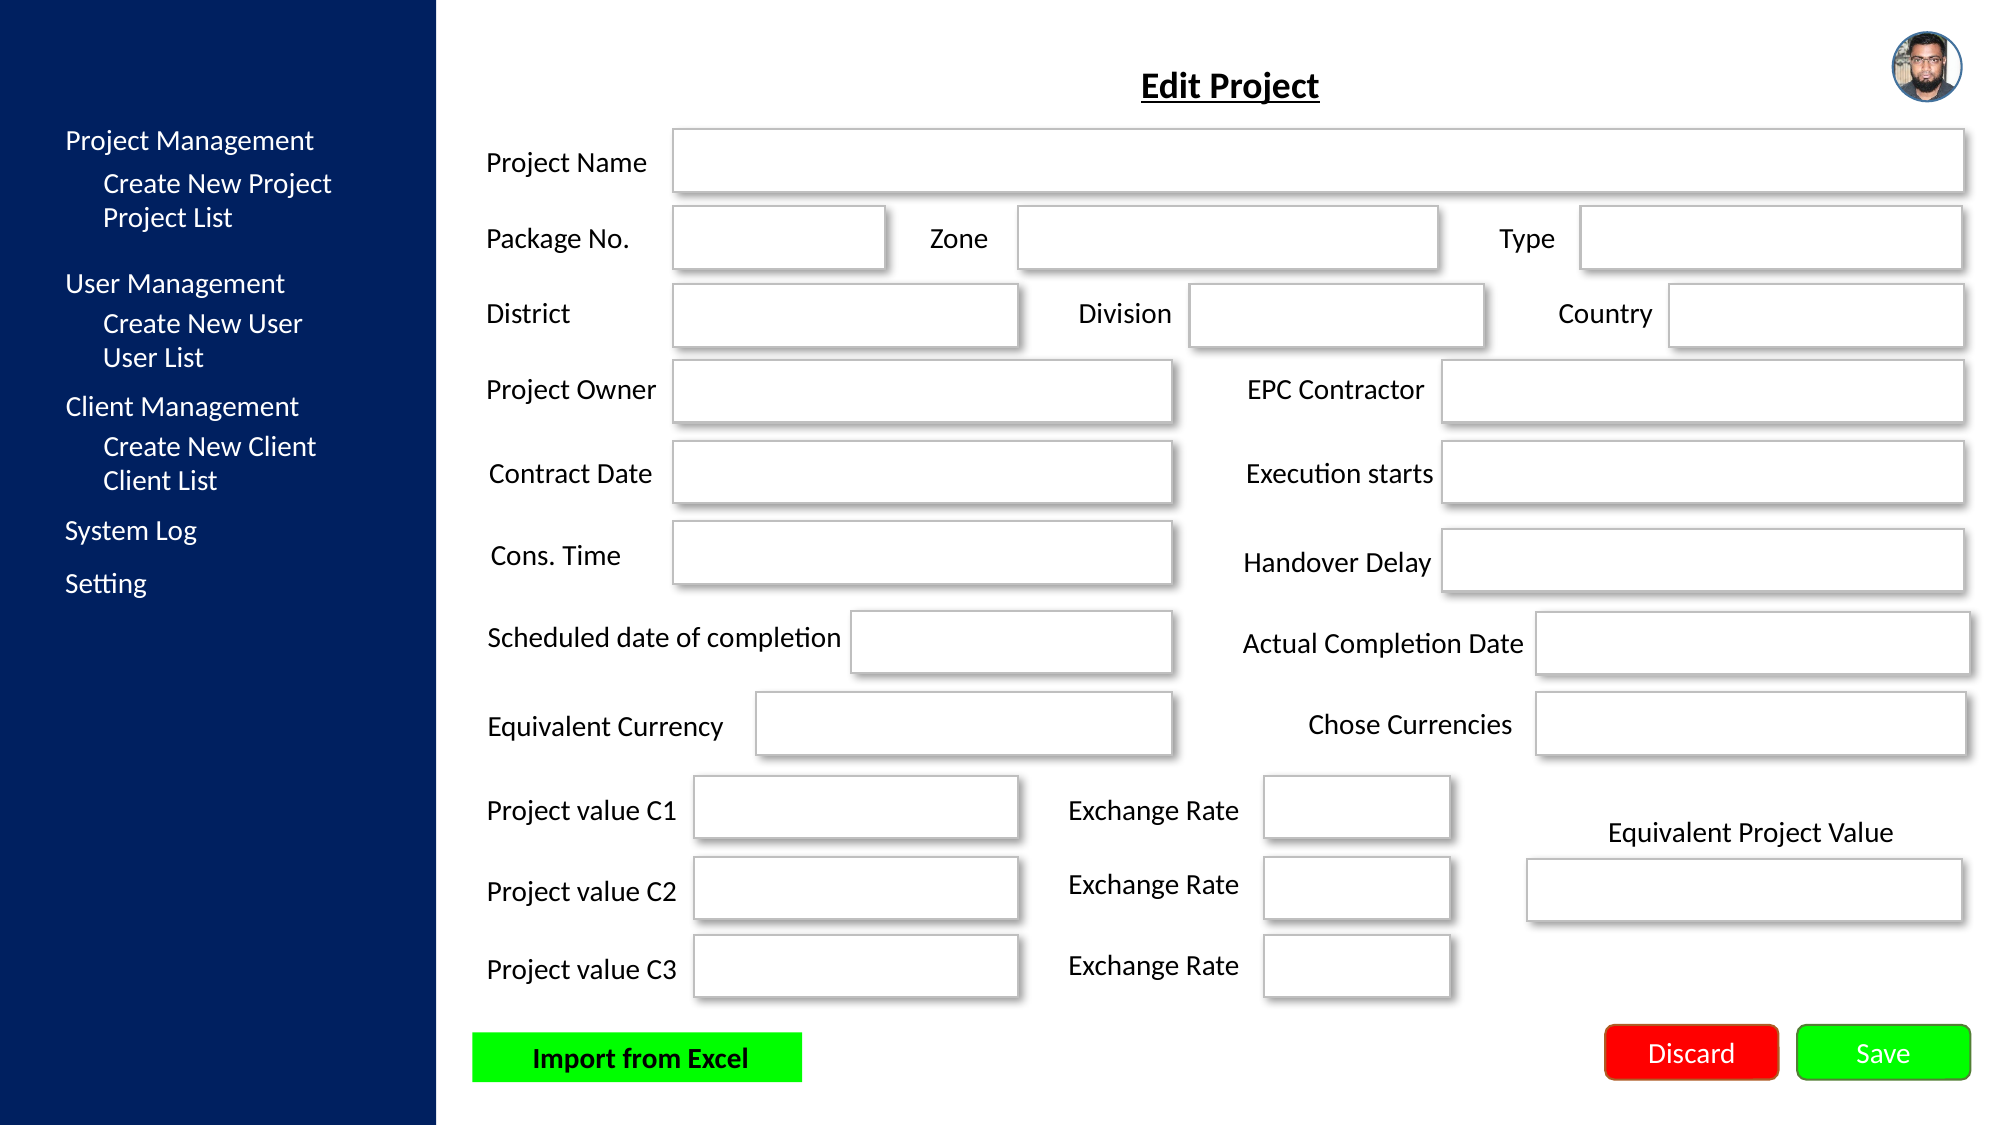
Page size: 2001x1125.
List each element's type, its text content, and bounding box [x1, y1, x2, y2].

text_box [1441, 359, 1965, 424]
text_box Equivalent Currency [472, 700, 739, 751]
text_box Scheduled date of completion [472, 611, 850, 661]
text_box [1441, 528, 1965, 593]
text_box Handover Delay [1228, 536, 1439, 587]
text_box [693, 934, 1019, 998]
text_box Actual Completion Date [1228, 617, 1534, 667]
text_box [1535, 691, 1967, 756]
text_box Discard [1604, 1023, 1780, 1081]
text_box Equivalent Project Value [1593, 805, 1910, 856]
text_box [755, 691, 1173, 756]
text_box [1579, 205, 1963, 270]
text_box Package No. [471, 212, 646, 262]
text_box Save [1796, 1023, 1972, 1081]
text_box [0, 0, 437, 1125]
text_box Division [1063, 287, 1188, 338]
text_box Cons. Time [476, 528, 637, 579]
text_box [850, 610, 1173, 674]
text_box [1263, 856, 1451, 920]
text_box Project Owner [471, 363, 672, 414]
text_box Import from Excel [472, 1032, 803, 1083]
text_box Exchange Rate [1053, 783, 1255, 834]
text_box Type [1484, 212, 1571, 262]
text_box Project value C3 [472, 942, 691, 993]
text_box [1535, 611, 1971, 676]
text_box [1891, 31, 1963, 103]
text_box Country [1543, 287, 1668, 338]
text_box Execution starts [1231, 447, 1439, 498]
text_box Project value C1 [472, 783, 691, 834]
text_box [672, 283, 1019, 348]
text_box Project Name [471, 136, 663, 186]
text_box [1263, 775, 1451, 839]
text_box [672, 205, 886, 270]
text_box Contract Date [474, 447, 668, 498]
text_box Chose Currencies [1293, 697, 1528, 748]
text_box Edit Project [1126, 53, 1335, 113]
text_box [1017, 205, 1439, 270]
text_box [693, 856, 1019, 920]
text_box Exchange Rate [1053, 938, 1255, 989]
text_box [1668, 283, 1965, 348]
text_box [672, 440, 1173, 504]
text_box [1526, 858, 1963, 922]
text_box Project value C2 [472, 864, 691, 915]
text_box Exchange Rate [1053, 857, 1255, 908]
text_box [672, 520, 1173, 585]
text_box [672, 359, 1173, 424]
text_box [672, 128, 1965, 193]
text_box [693, 775, 1019, 839]
text_box EPC Contractor [1232, 363, 1440, 414]
text_box [1263, 934, 1451, 998]
text_box Zone [915, 212, 1004, 262]
text_box [1441, 440, 1965, 504]
text_box [1188, 283, 1485, 348]
text_box District [471, 287, 586, 338]
